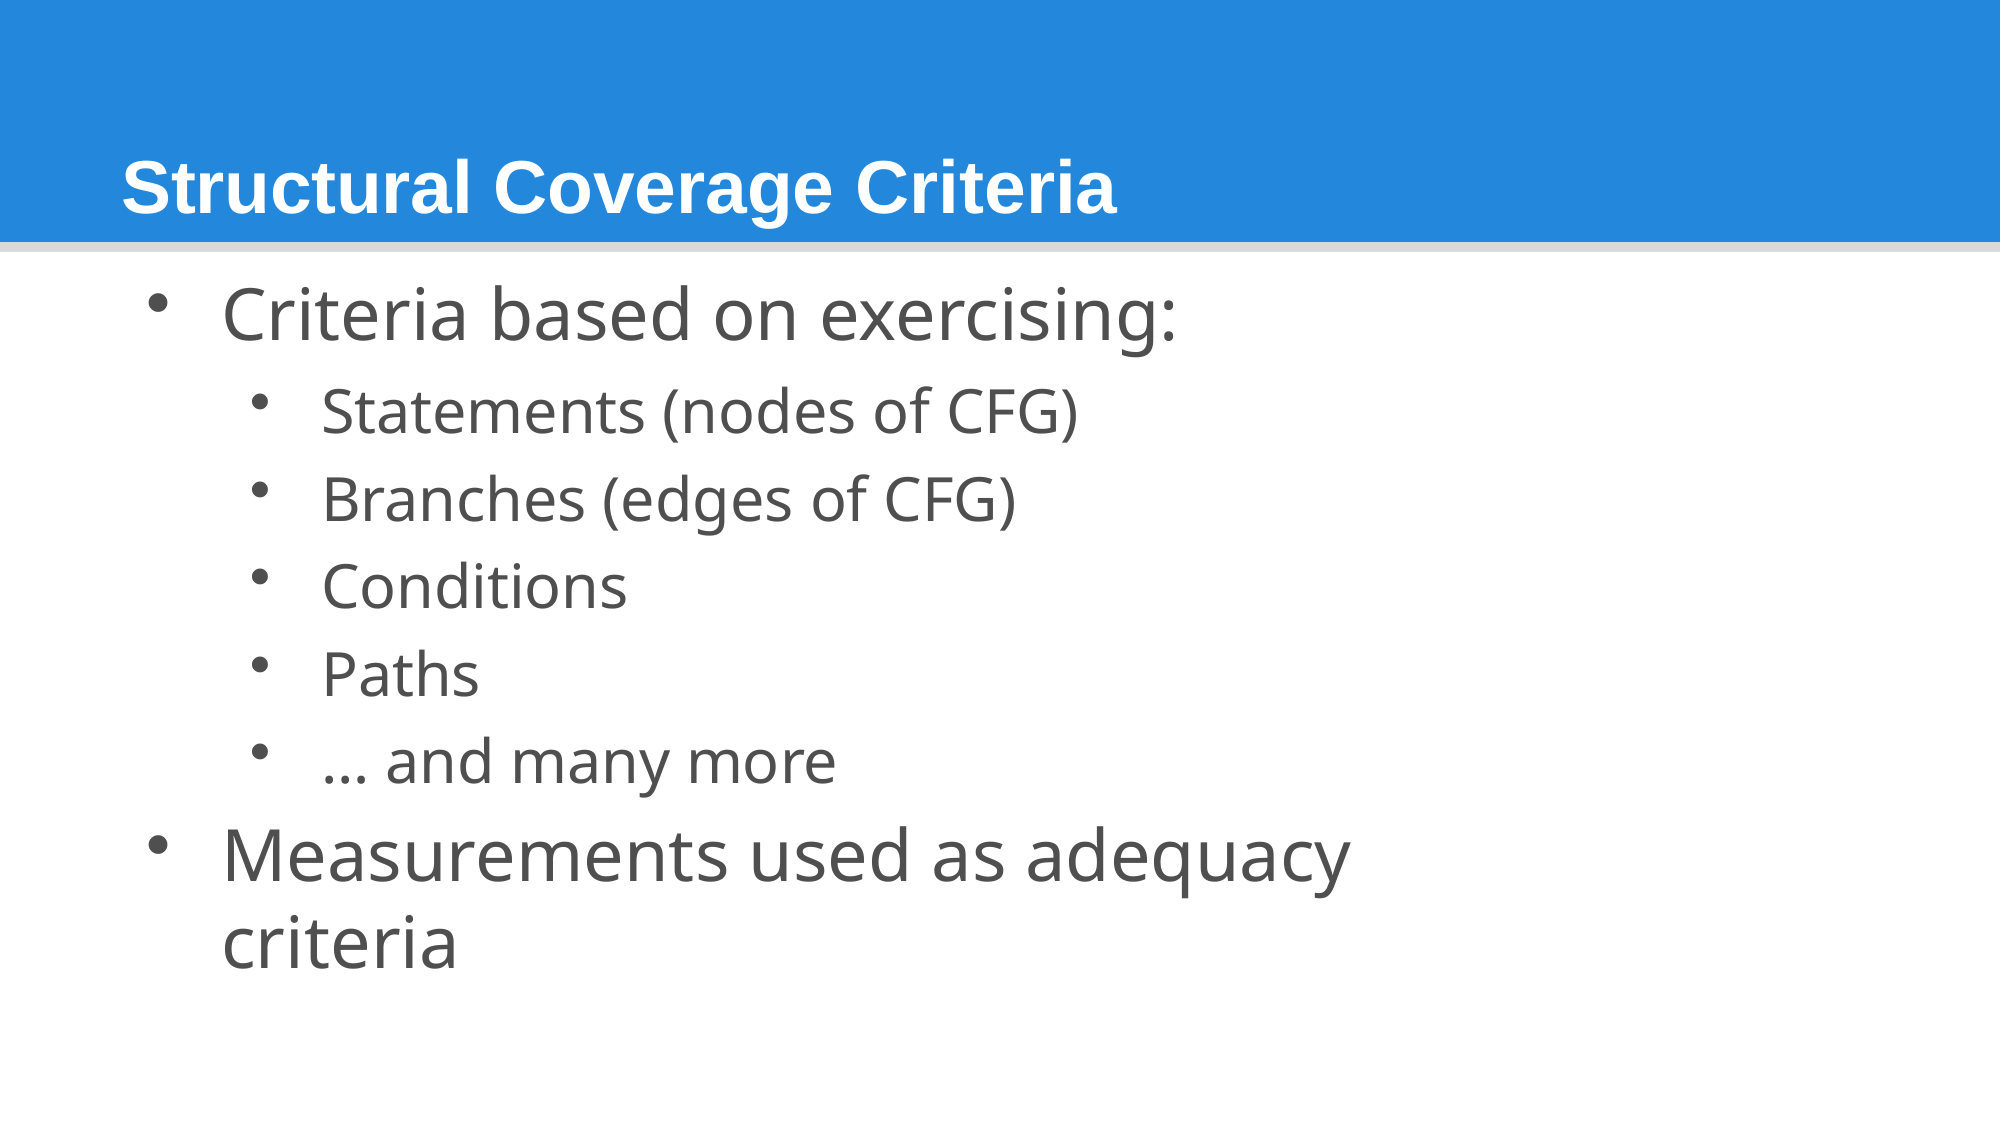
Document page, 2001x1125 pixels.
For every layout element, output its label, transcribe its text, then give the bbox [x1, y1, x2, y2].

title Structural Coverage Criteria [118, 135, 1456, 327]
text_box Criteria based on exercising: Statements (nodes of CFG) Branches (edges of CFG) Conditions Paths … and many more Measurements used as adequacy criteria [143, 244, 1545, 983]
